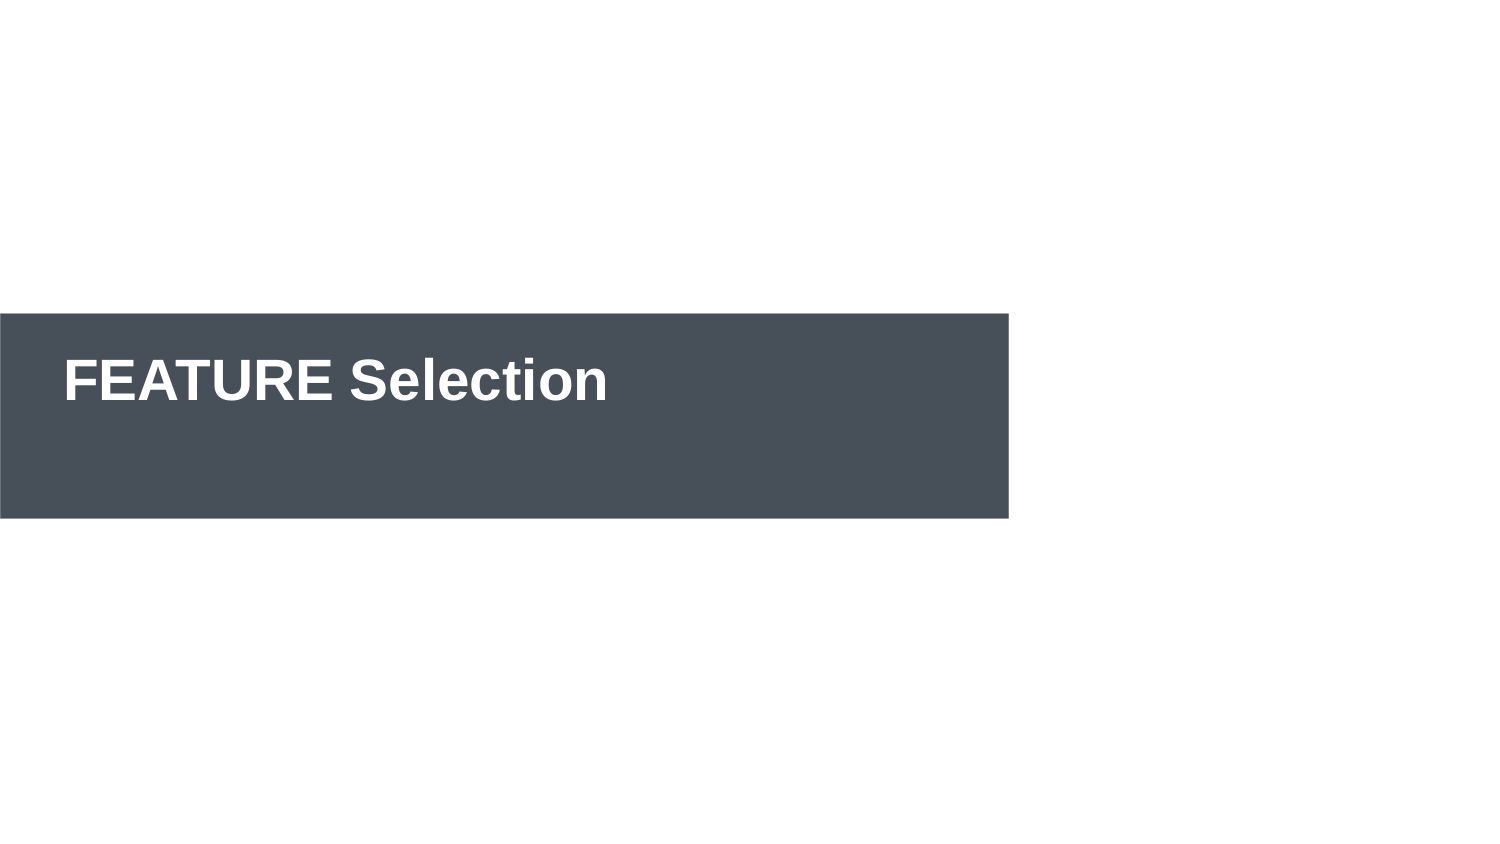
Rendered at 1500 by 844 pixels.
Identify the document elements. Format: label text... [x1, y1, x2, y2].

picture [0, 0, 1500, 844]
title FEATURE Selection [48, 335, 988, 503]
